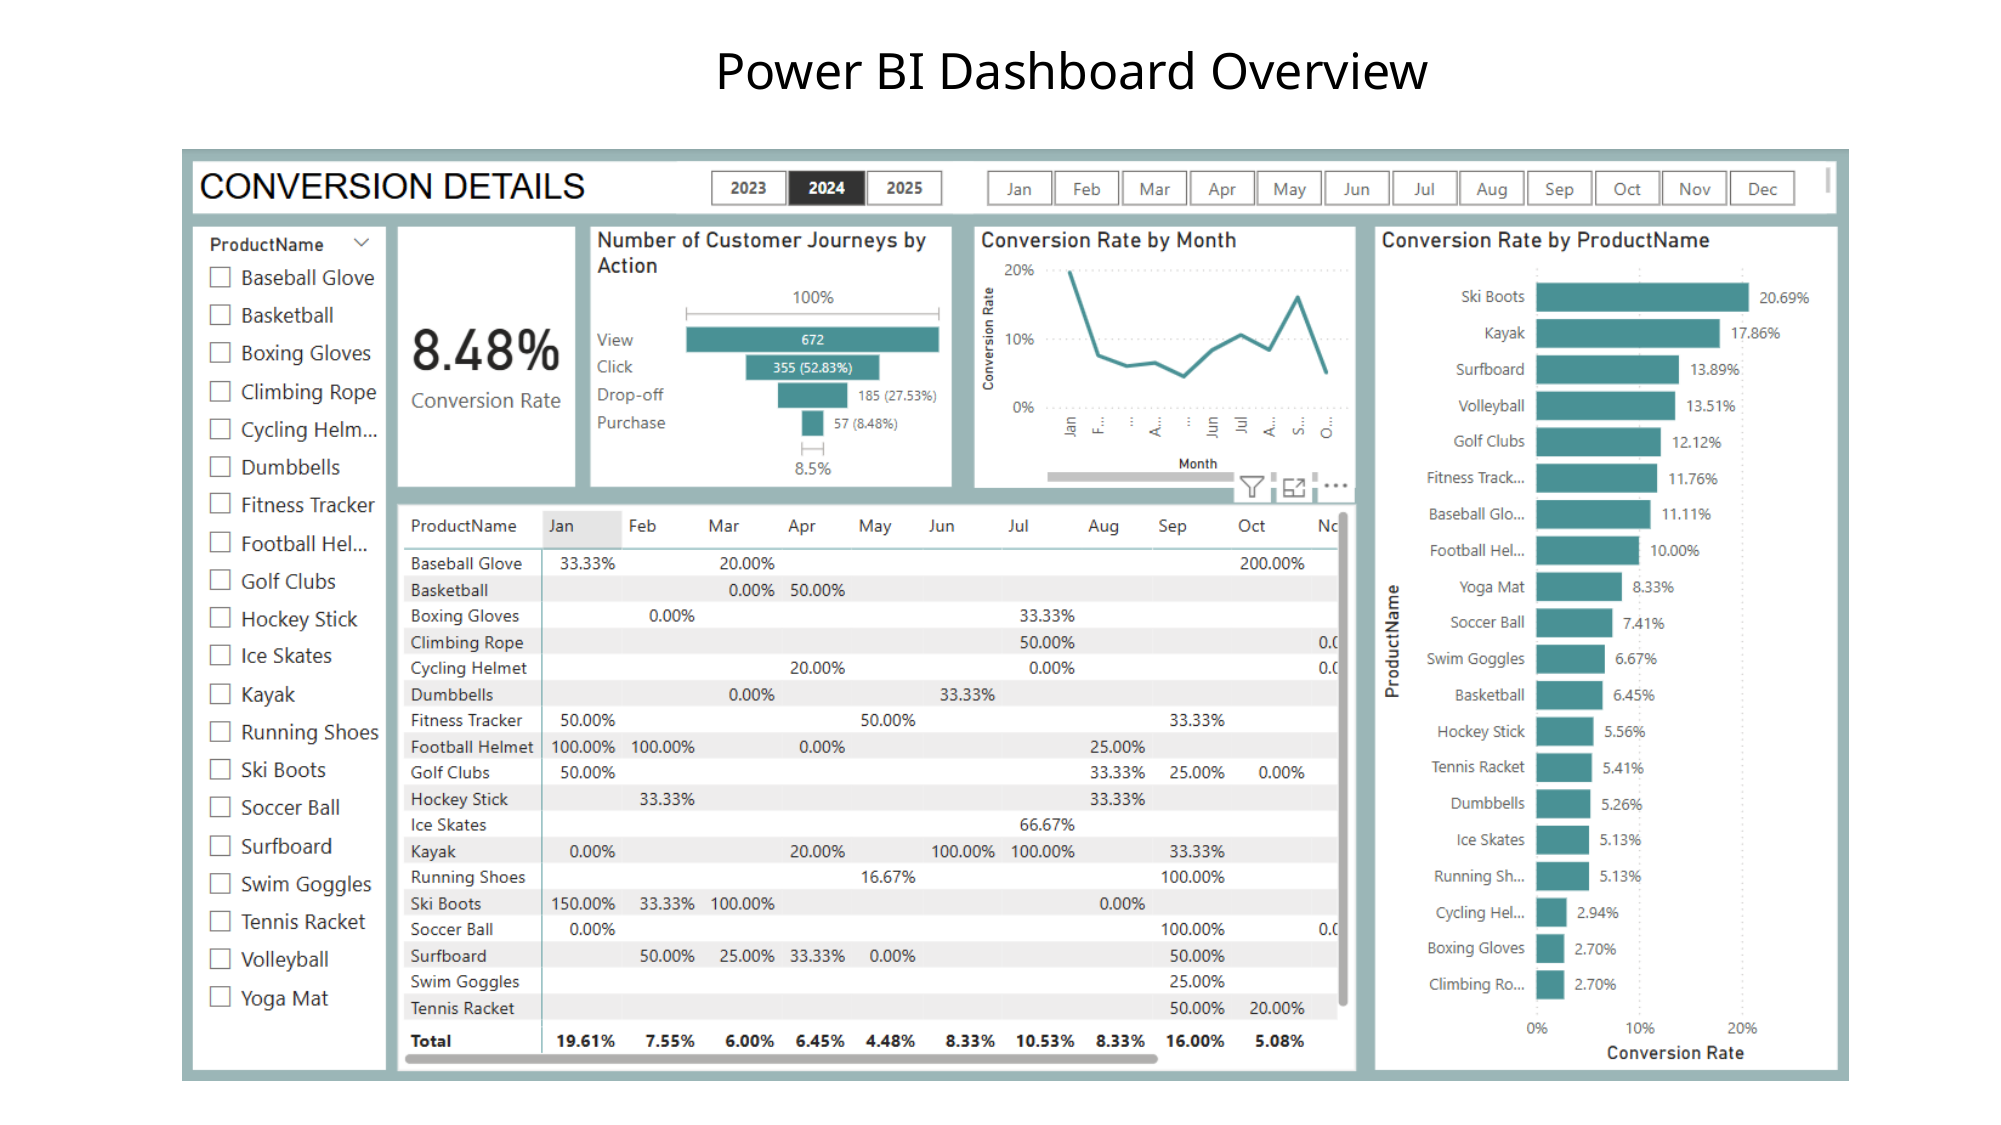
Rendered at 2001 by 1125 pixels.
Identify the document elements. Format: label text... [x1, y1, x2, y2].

picture [182, 149, 1849, 1081]
text_box Power BI Dashboard Overview [700, 32, 1703, 107]
